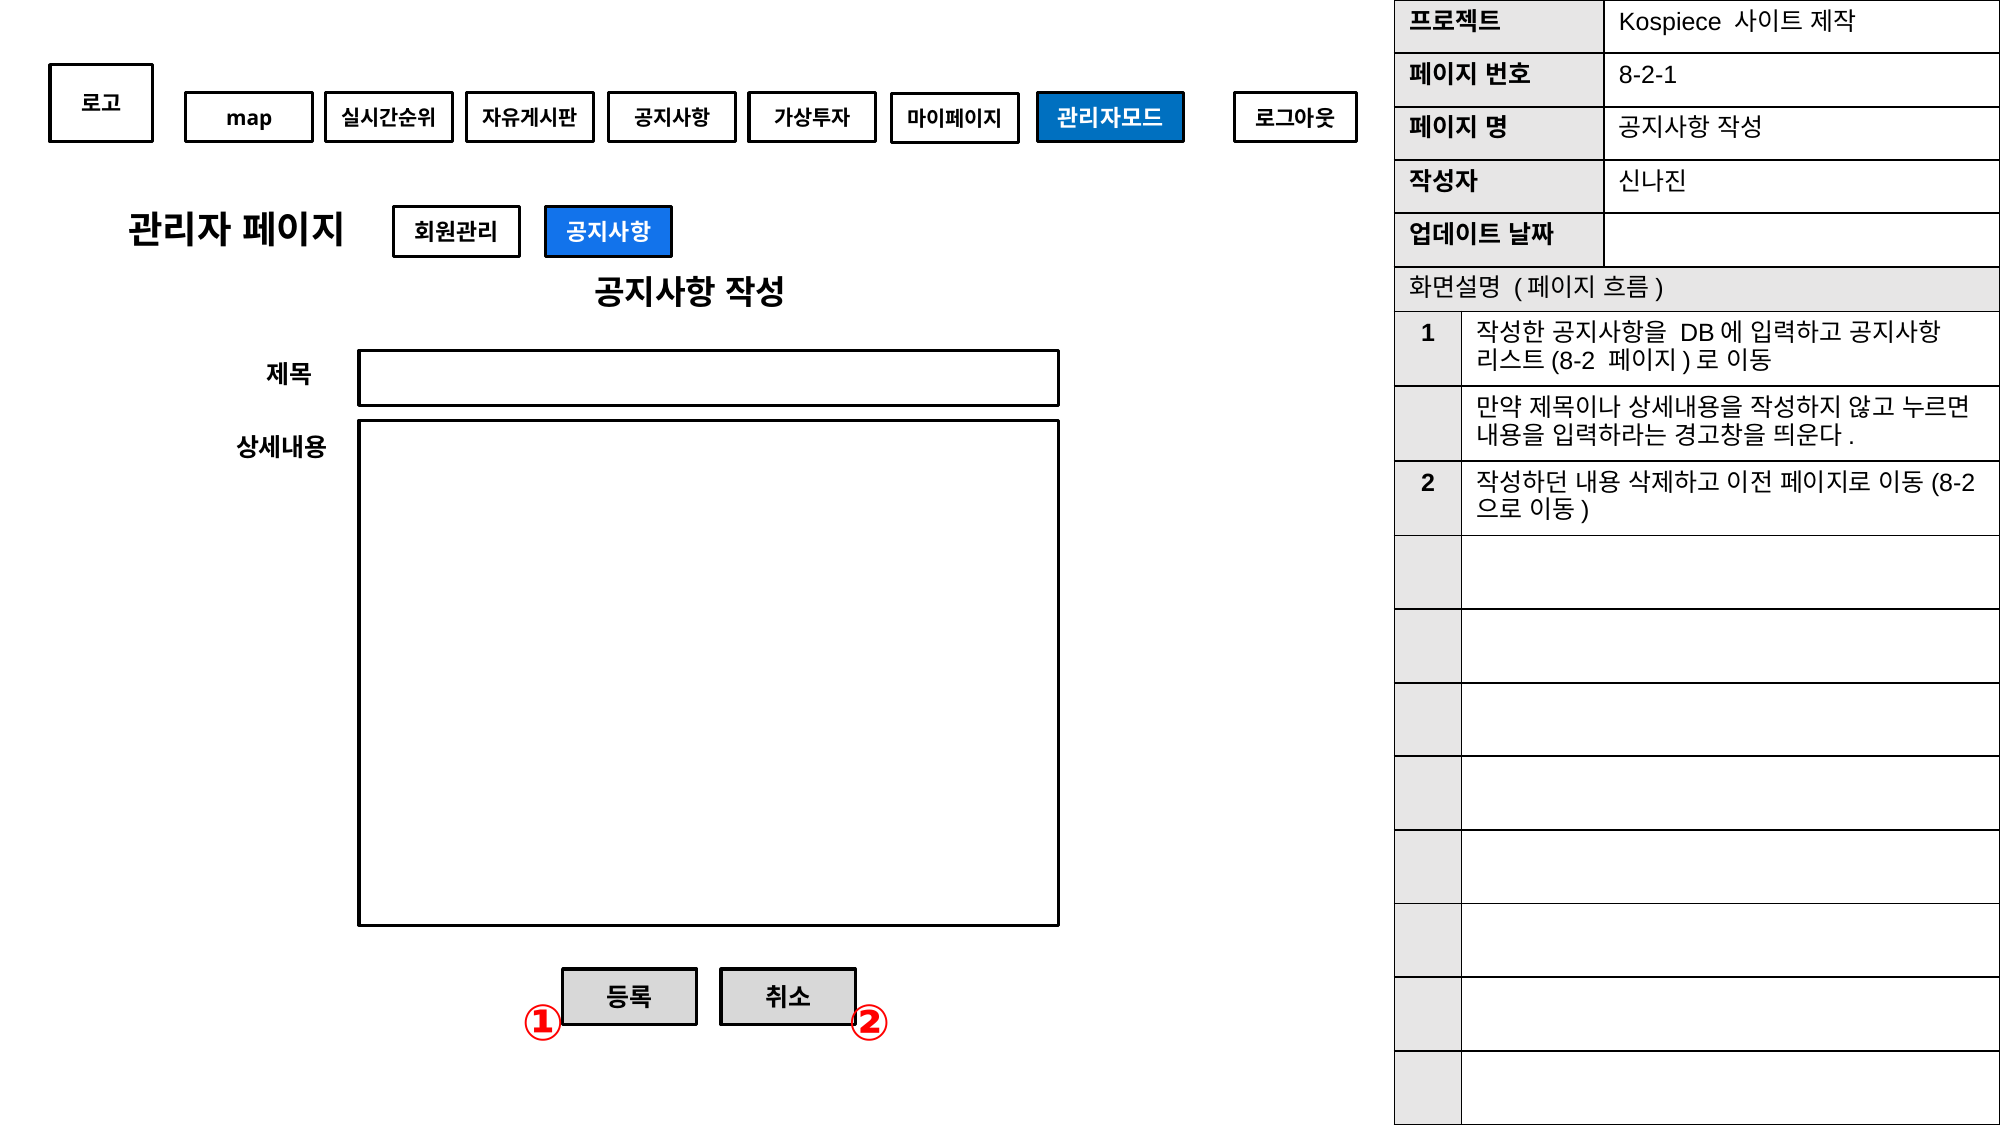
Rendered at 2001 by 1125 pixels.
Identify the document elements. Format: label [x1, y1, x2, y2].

table_cell [1395, 462, 1461, 535]
text_box [185, 92, 313, 142]
table_cell [1395, 161, 1603, 212]
table_cell [1395, 978, 1461, 1050]
table_cell [1462, 684, 1999, 755]
table_cell [1605, 161, 1999, 212]
text_box [466, 92, 594, 142]
table_cell [1462, 462, 1999, 535]
text_box [325, 92, 453, 142]
table_cell [1395, 214, 1603, 266]
table_cell [1395, 610, 1461, 682]
text_box [393, 206, 520, 257]
table_header [1395, 1, 1603, 52]
table_cell [1395, 108, 1603, 159]
table_cell [1462, 610, 1999, 682]
table_cell [1462, 831, 1999, 903]
table_cell [1605, 214, 1999, 266]
table_cell [1462, 757, 1999, 829]
text_box [204, 418, 1059, 1059]
table_cell [1462, 536, 1999, 608]
table_cell [1395, 684, 1461, 755]
table_cell [1395, 54, 1603, 106]
text_box [359, 350, 1059, 406]
text_box [545, 206, 672, 257]
table_cell [1462, 1052, 1999, 1124]
text_box [50, 64, 153, 142]
text_box [506, 969, 697, 1059]
table_cell [1395, 536, 1461, 608]
table_header [1395, 268, 1999, 311]
table_cell [1462, 312, 1999, 385]
table_cell [1395, 831, 1461, 903]
text_box [554, 263, 827, 319]
table_cell [1395, 312, 1461, 385]
text_box [101, 201, 374, 257]
text_box [749, 92, 876, 142]
table_header [1605, 1, 1999, 52]
text_box [1234, 92, 1357, 142]
text_box [608, 92, 736, 142]
text_box [1037, 92, 1184, 142]
table_cell [1395, 1052, 1461, 1124]
table_cell [1395, 904, 1461, 976]
table_cell [1462, 978, 1999, 1050]
text_box [226, 346, 352, 402]
table_cell [1462, 387, 1999, 460]
table_cell [1395, 387, 1461, 460]
table_cell [1395, 757, 1461, 829]
table_cell [1605, 54, 1999, 106]
table_cell [1605, 108, 1999, 159]
text_box [891, 93, 1019, 143]
table_cell [1462, 904, 1999, 976]
